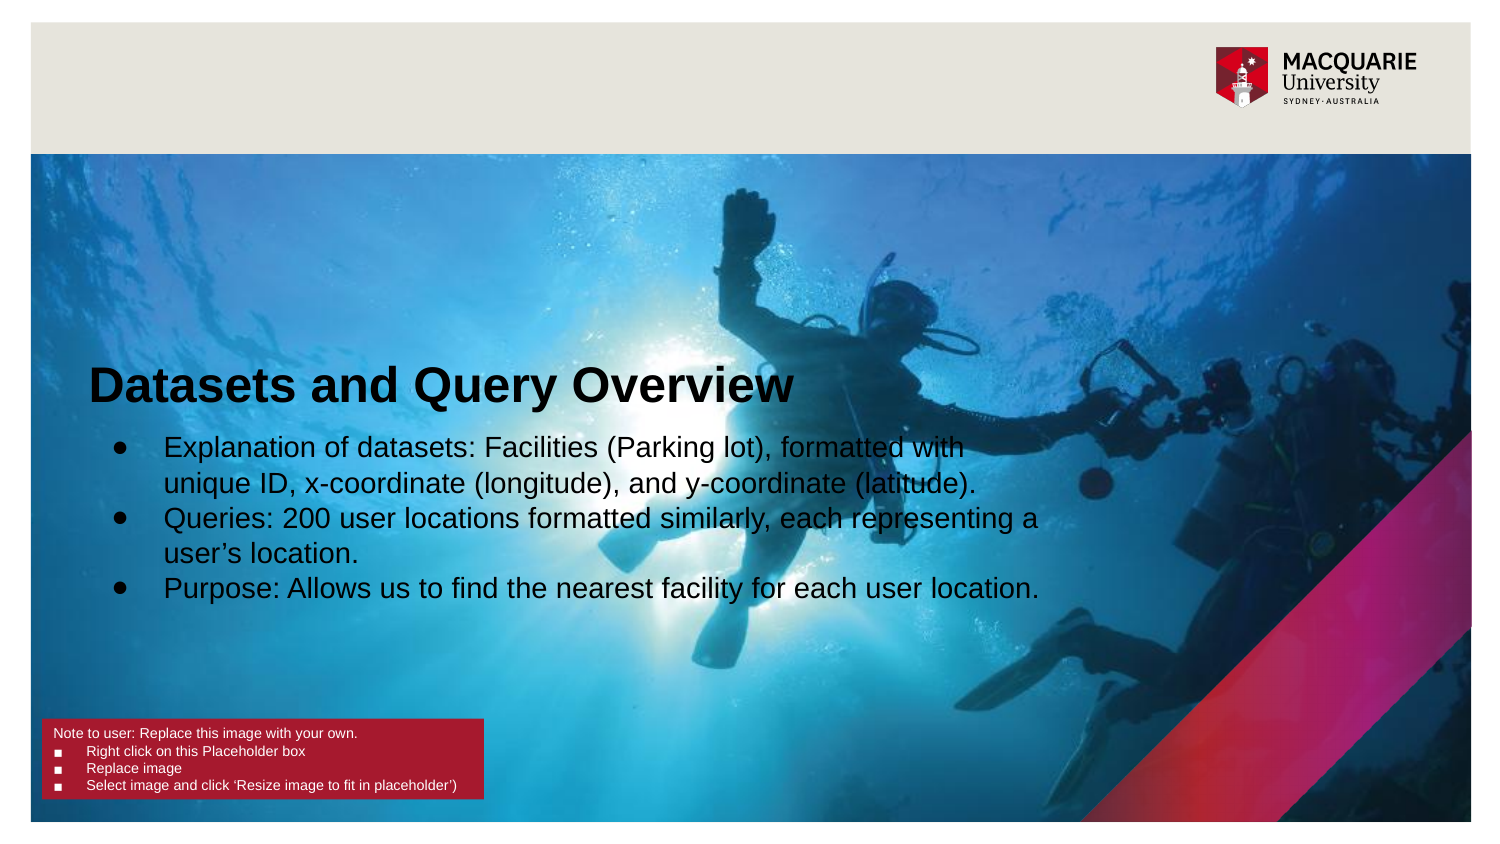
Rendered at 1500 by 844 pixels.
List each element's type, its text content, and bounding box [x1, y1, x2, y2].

picture [30, 154, 1472, 822]
title Datasets and Query Overview [88, 352, 1079, 428]
picture [1190, 26, 1441, 126]
list Explanation of datasets: Facilities (Parking lot), formatted with unique ID, x-coordinate (longitude), and y-coordinate (latitude). Queries: 200 user locations formatted similarly, each representing a user’s location. Purpose: Allows us to find the nearest facility for each user location. [88, 428, 1061, 812]
